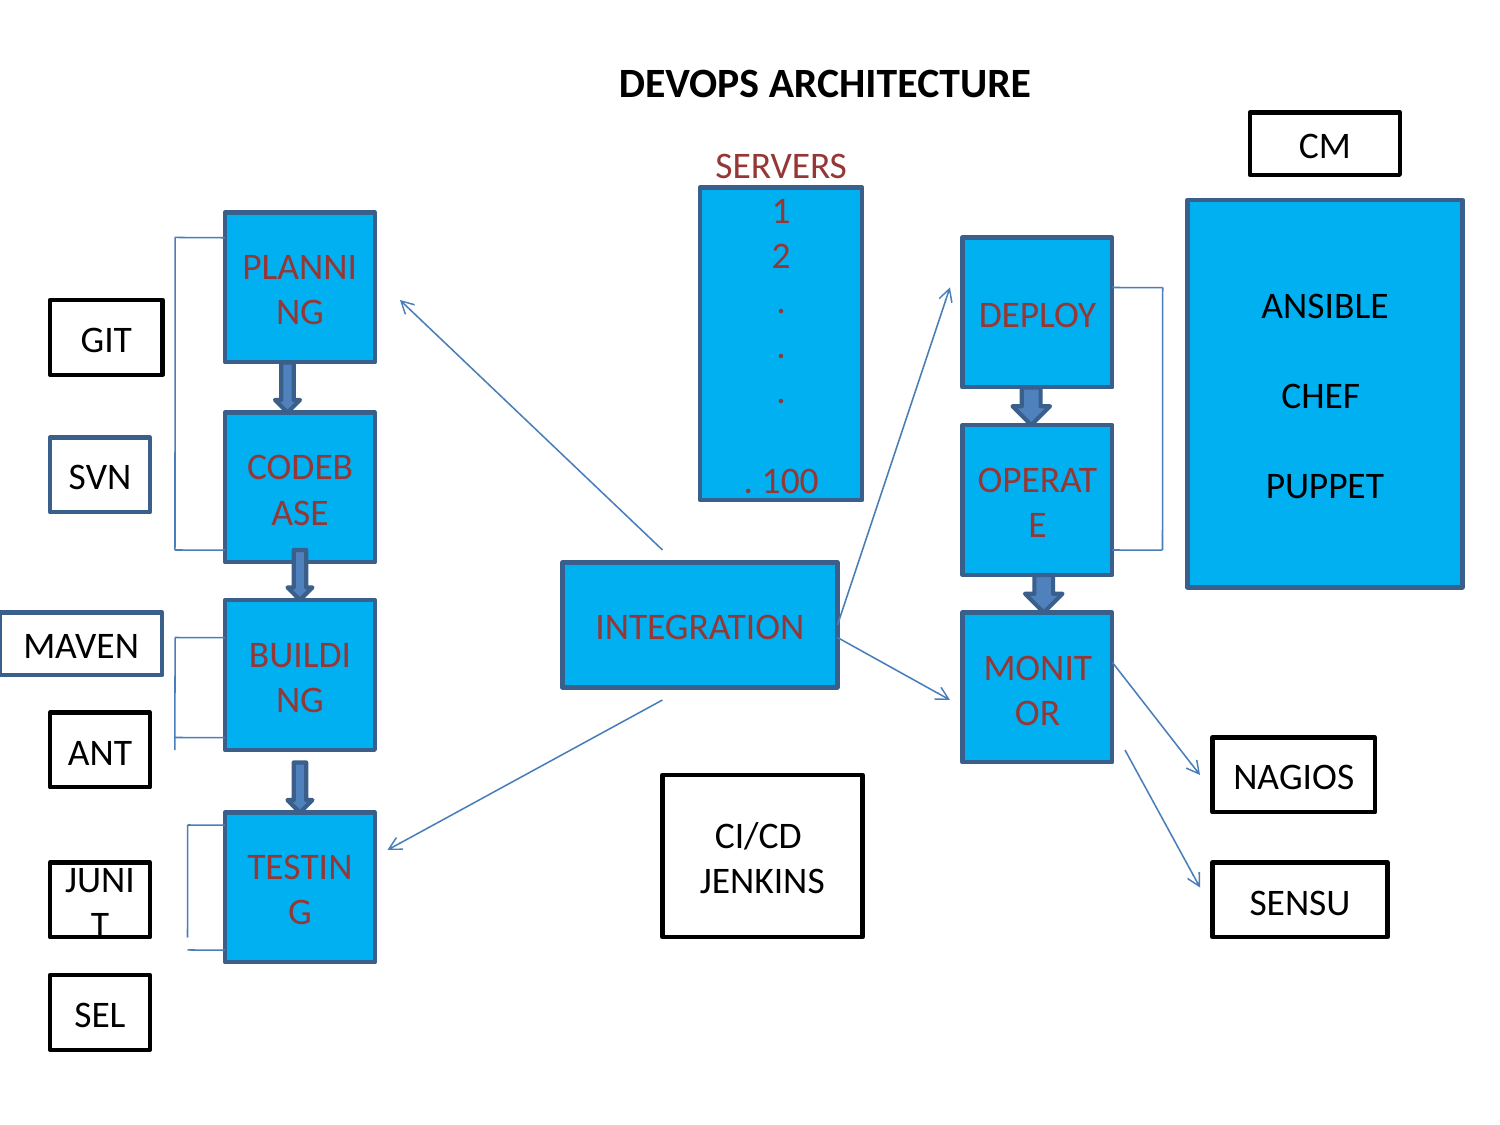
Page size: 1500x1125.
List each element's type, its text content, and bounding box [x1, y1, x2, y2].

text_box [285, 547, 315, 603]
text_box MAVEN [0, 610, 164, 677]
text_box TESTING [223, 810, 377, 964]
text_box GIT [48, 298, 165, 377]
text_box SERVERS 1 2 . . . . 100 [698, 185, 864, 502]
text_box CM [1248, 110, 1402, 177]
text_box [387, 699, 663, 851]
text_box ANSIBLE CHEF PUPPET [1185, 198, 1465, 590]
text_box SEL [48, 973, 152, 1052]
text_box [837, 637, 951, 701]
text_box [279, 360, 296, 393]
text_box ANT [48, 710, 152, 789]
text_box OPERATE [960, 423, 1114, 577]
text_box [399, 299, 663, 551]
text_box JUNIT [48, 860, 152, 939]
text_box SENSU [1210, 860, 1390, 939]
title DEVOPS ARCHITECTURE [324, 37, 1325, 125]
text_box MONITOR [960, 610, 1114, 764]
text_box CI/CD JENKINS [660, 773, 865, 939]
text_box NAGIOS [1210, 735, 1377, 814]
text_box DEPLOY [960, 235, 1114, 389]
text_box CODEBASE [223, 410, 377, 564]
text_box [1010, 385, 1052, 428]
text_box [1023, 572, 1065, 615]
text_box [1093, 780, 1232, 857]
text_box [285, 760, 315, 815]
text_box [275, 403, 300, 415]
text_box SVN [48, 435, 152, 514]
text_box BUILDING [223, 598, 377, 752]
text_box PLANNING [223, 210, 377, 364]
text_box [1099, 674, 1213, 763]
text_box INTEGRATION [560, 560, 837, 690]
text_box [837, 287, 951, 626]
